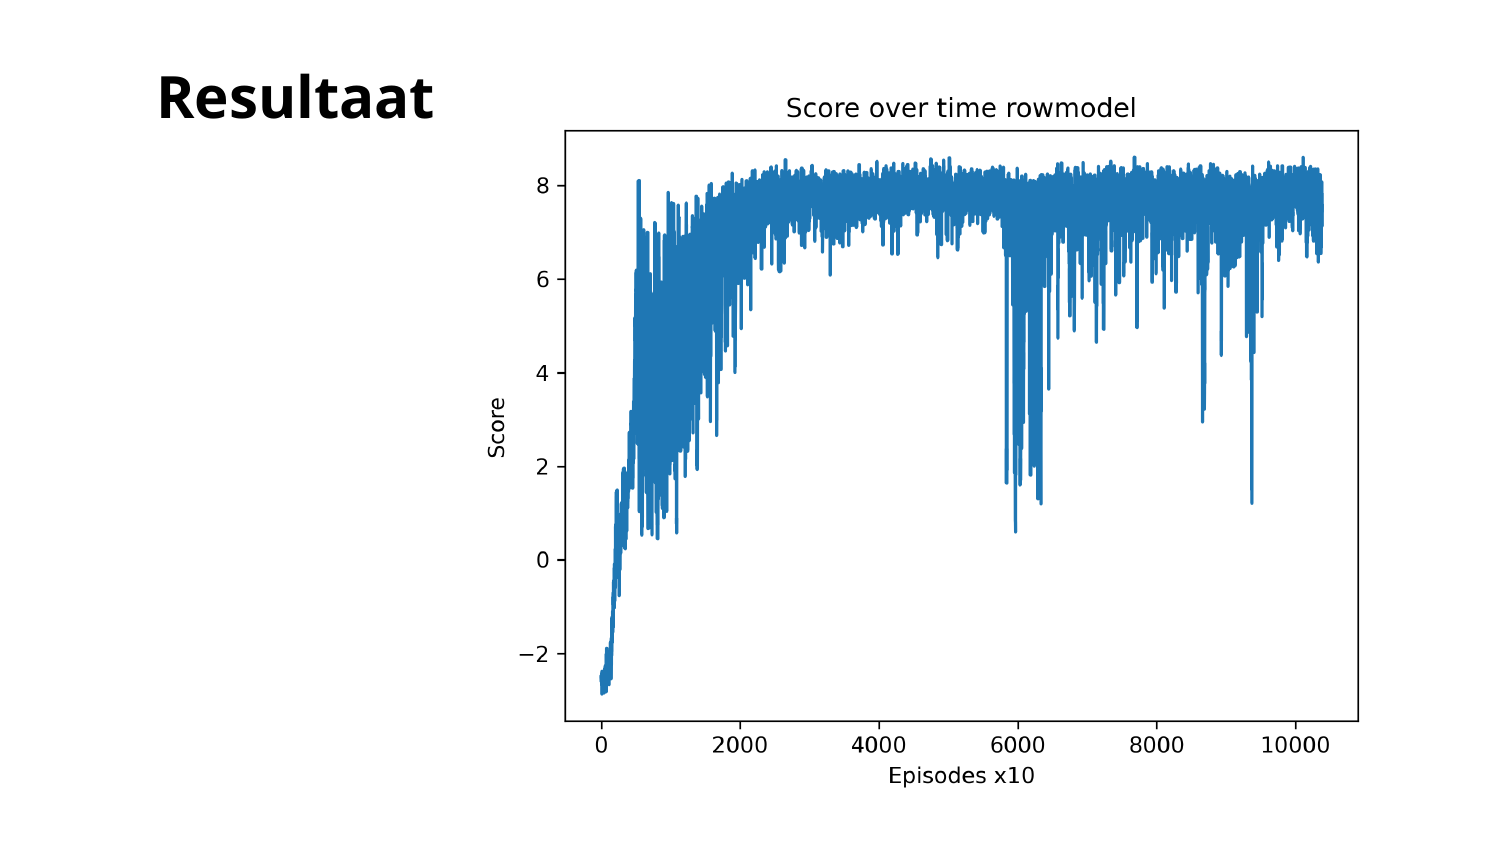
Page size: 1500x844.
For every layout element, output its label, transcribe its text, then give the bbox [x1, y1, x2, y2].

picture [437, 38, 1460, 806]
text_box Resultaat [141, 64, 432, 126]
